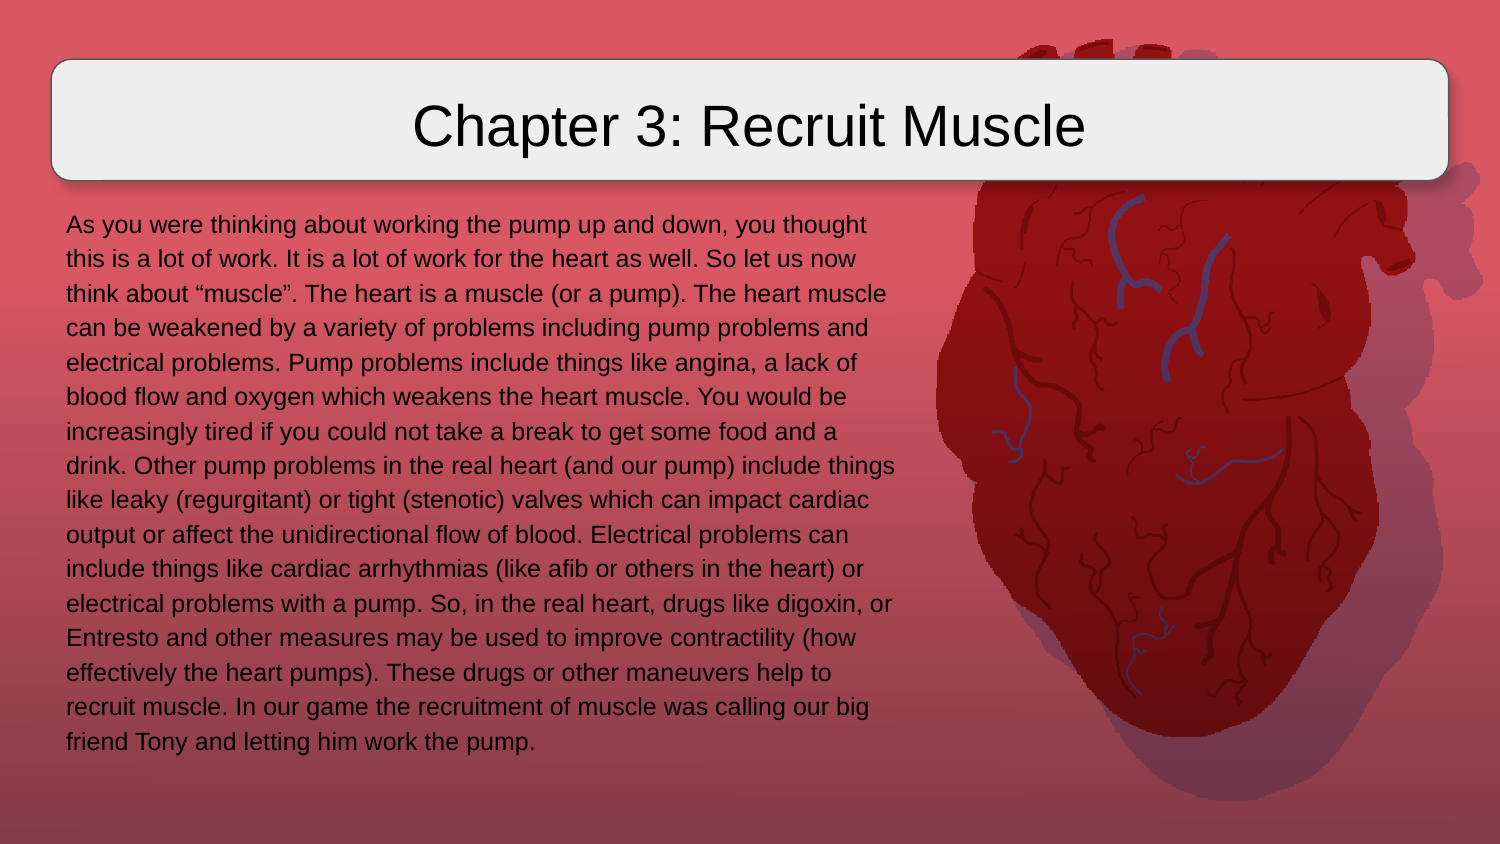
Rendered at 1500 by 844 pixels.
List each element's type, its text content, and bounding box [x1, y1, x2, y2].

picture [0, 0, 1500, 844]
list As you were thinking about working the pump up and down, you thought this is a lot of work. It is a lot of work for the heart as well. So let us now think about “muscle”. The heart is a muscle (or a pump). The heart muscle can be weakened by a variety of problems including pump problems and electrical problems. Pump problems include things like angina, a lack of blood flow and oxygen which weakens the heart muscle. You would be increasingly tired if you could not take a break to get some food and a drink. Other pump problems in the real heart (and our pump) include things like leaky (regurgitant) or tight (stenotic) valves which can impact cardiac output or affect the unidirectional flow of blood. Electrical problems can include things like cardiac arrhythmias (like afib or others in the heart) or electrical problems with a pump. So, in the real heart, drugs like digoxin, or Entresto and other measures may be used to improve contractility (how effectively the heart pumps). These drugs or other maneuvers help to recruit muscle. In our game the recruitment of muscle was calling our big friend Tony and letting him work the pump. [51, 189, 915, 770]
title Chapter 3: Recruit Muscle [51, 72, 1449, 244]
